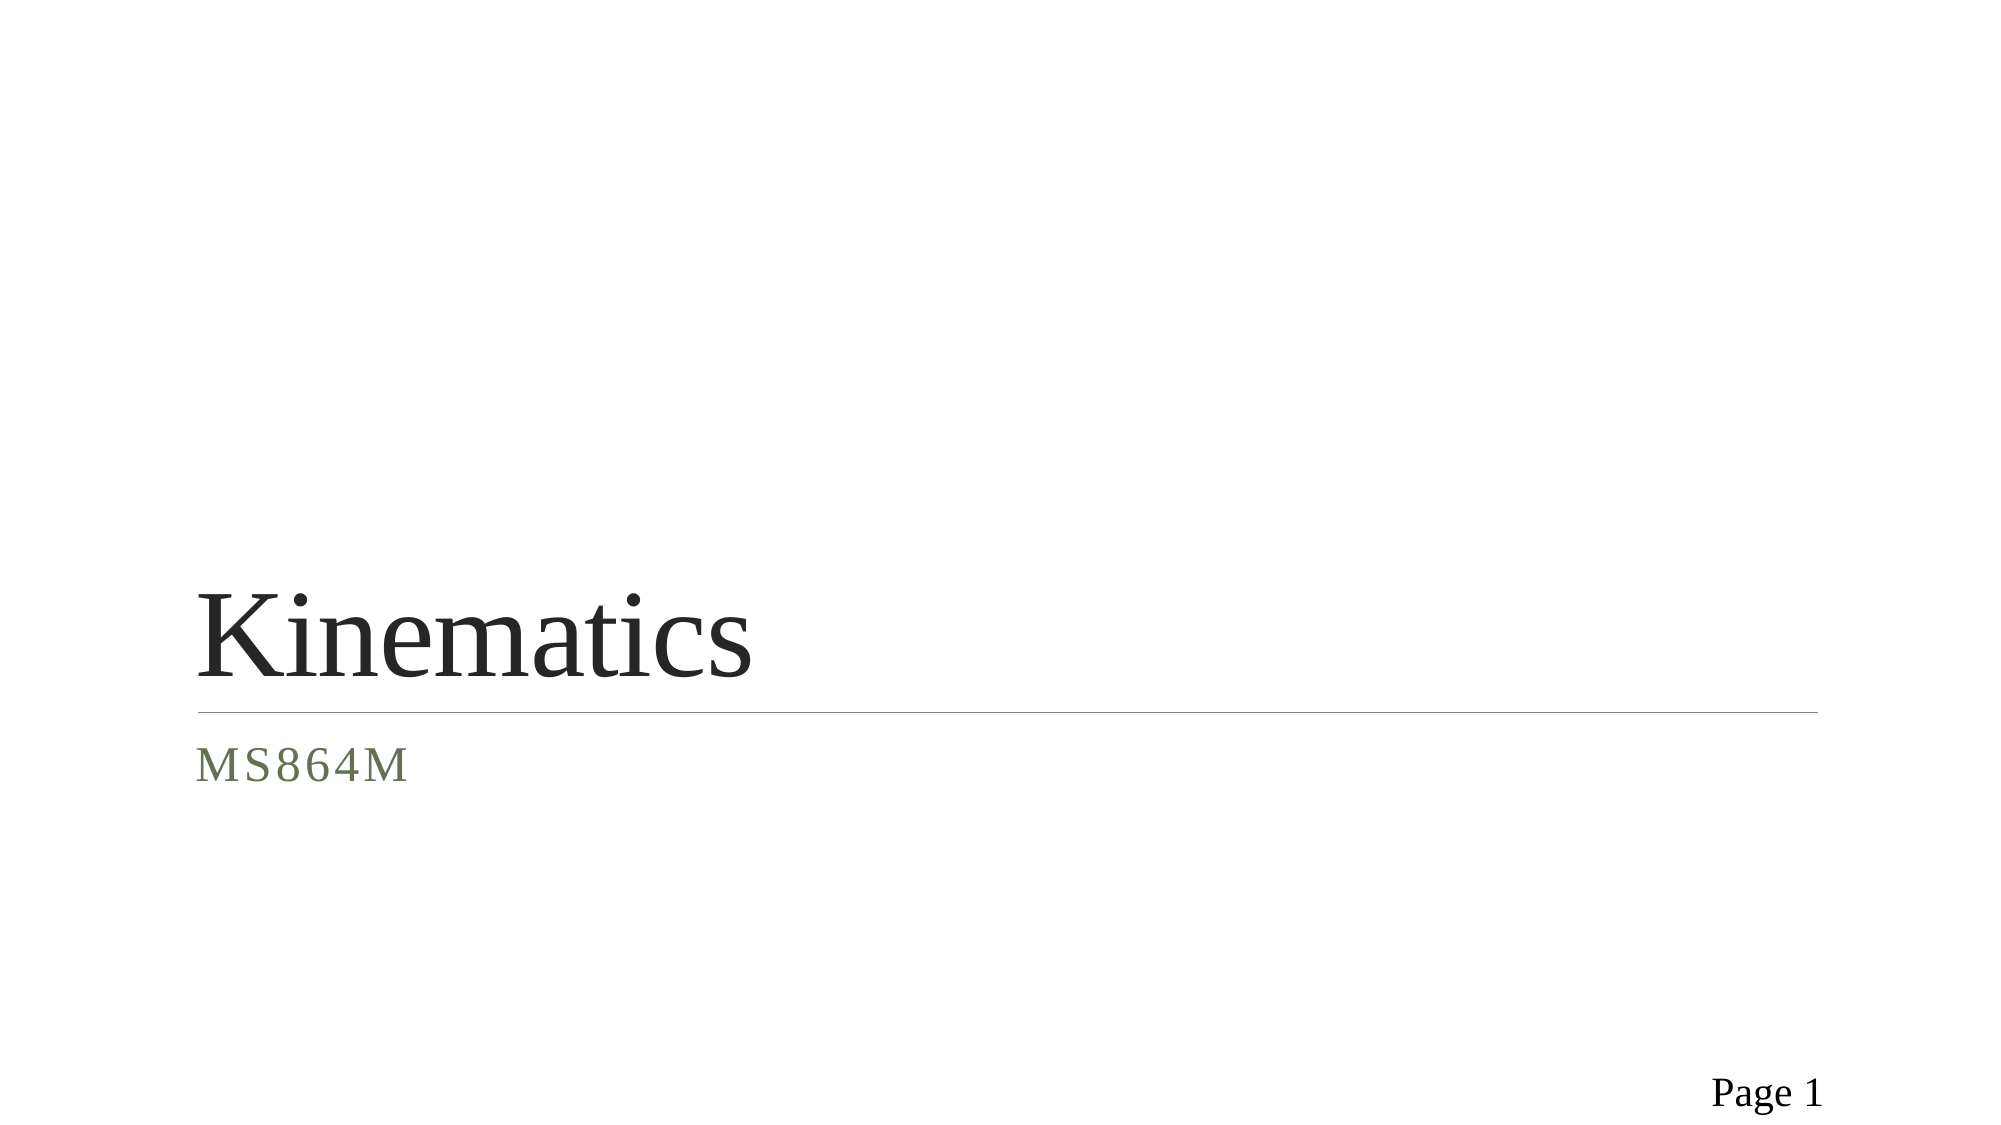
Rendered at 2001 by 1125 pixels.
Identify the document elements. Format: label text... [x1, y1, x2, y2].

slide_number Page 1 [1624, 1059, 1840, 1120]
subtitle MS864M [180, 730, 1831, 919]
title Kinematics [180, 124, 1830, 710]
